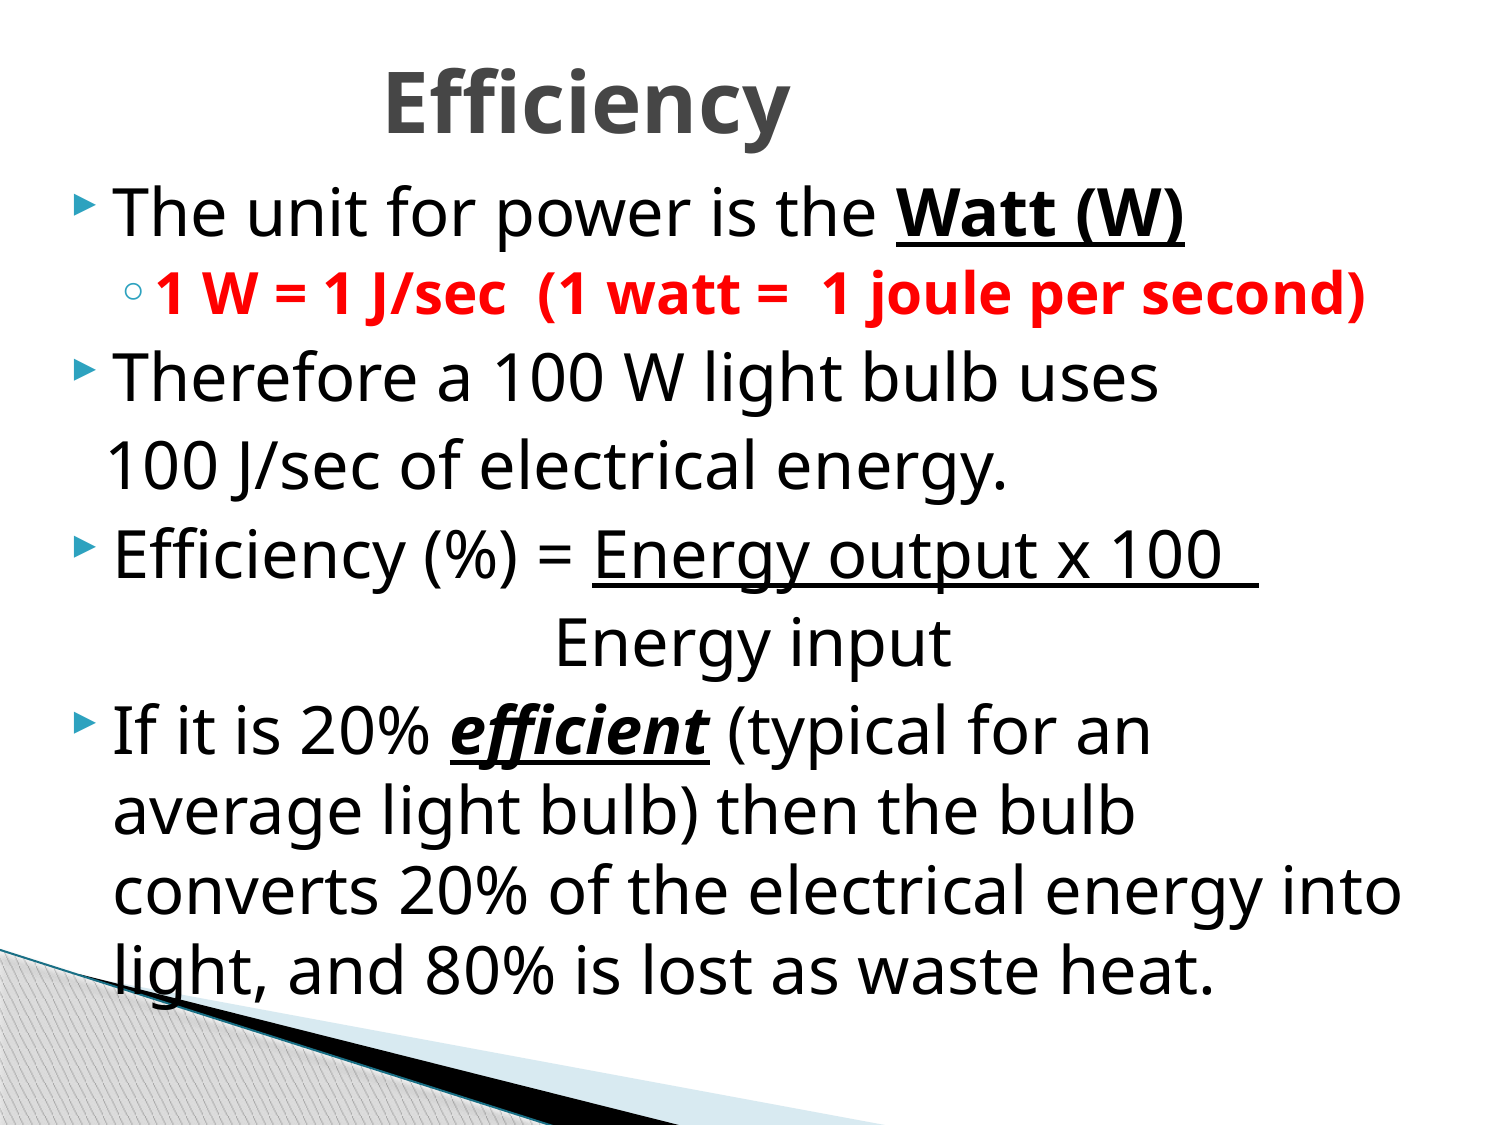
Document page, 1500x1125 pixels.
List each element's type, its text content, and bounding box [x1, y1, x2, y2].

list The unit for power is the Watt (W) 1 W = 1 J/sec (1 watt = 1 joule per second) Therefore a 100 W light bulb uses 100 J/sec of electrical energy. Efficiency (%) = Energy output x 100 Energy input If it is 20% efficient (typical for an average light bulb) then the bulb converts 20% of the electrical energy into light, and 80% is lost as waste heat. [37, 162, 1438, 905]
title Efficiency [99, 5, 1450, 193]
